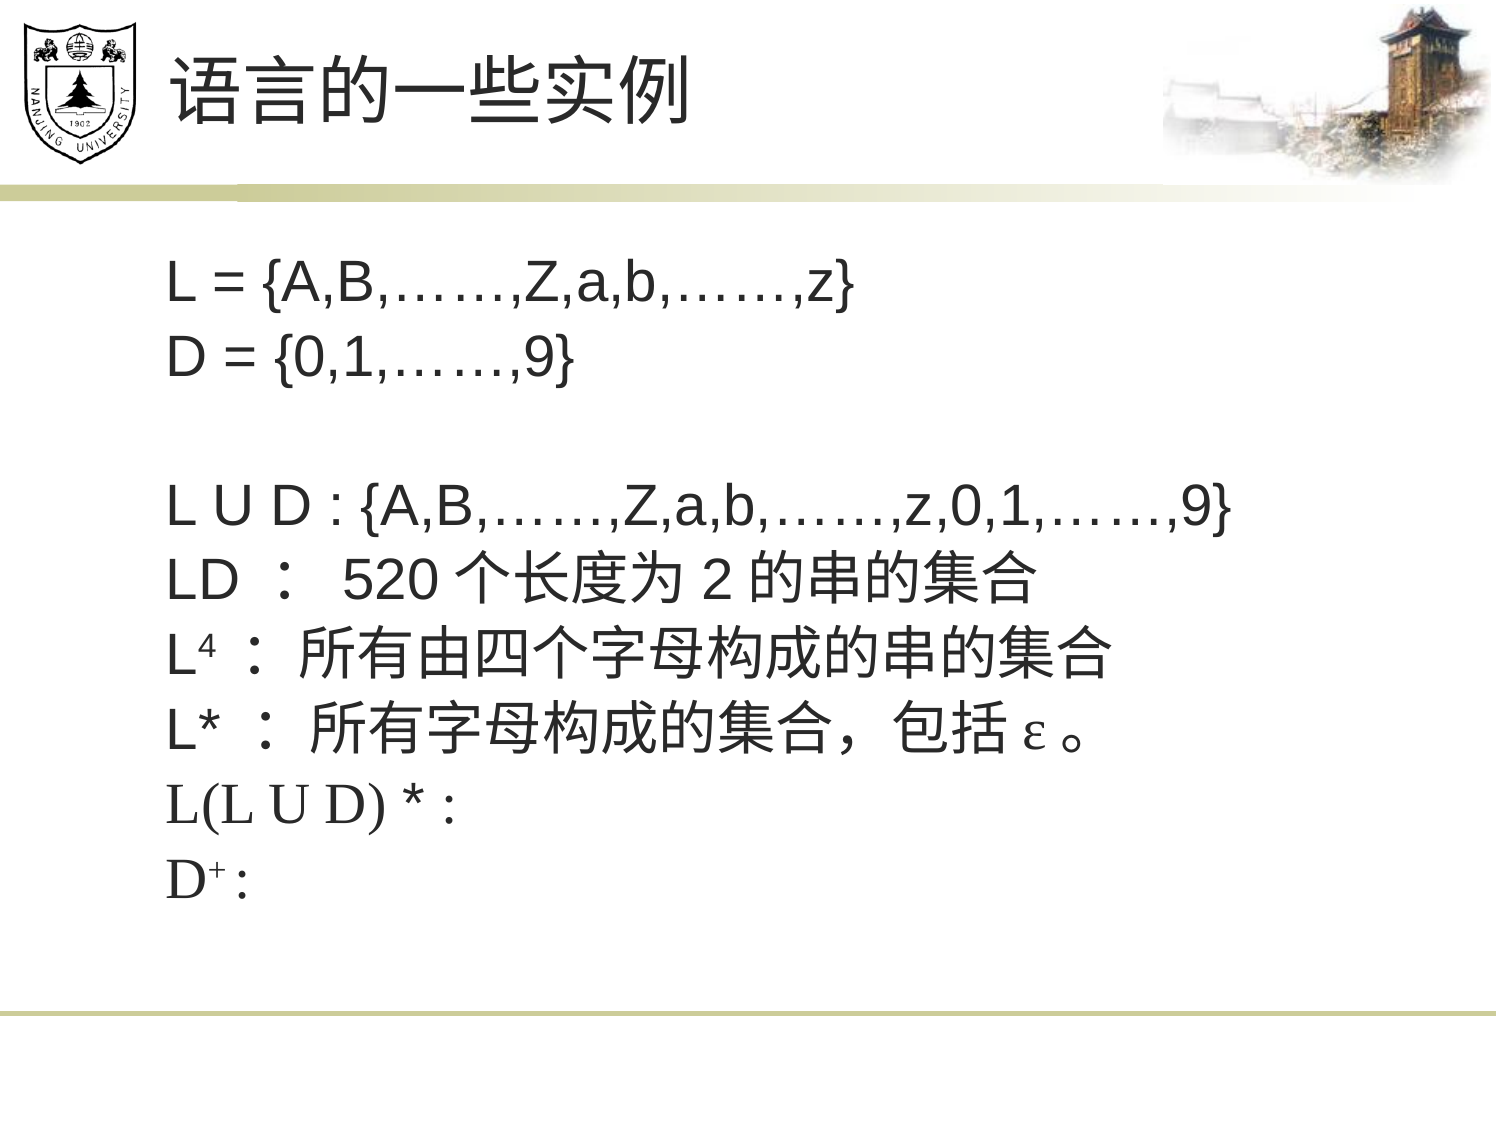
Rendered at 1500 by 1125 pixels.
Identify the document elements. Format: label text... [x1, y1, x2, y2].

picture [17, 18, 143, 168]
title 语言的一些实例 [152, 35, 1254, 141]
picture [0, 1011, 1496, 1016]
picture [1163, 4, 1491, 185]
list L = {A,B,……,Z,a,b,……,z} D = {0,1,……,9} L U D : {A,B,……,Z,a,b,……,z,0,1,……,9} LD ：520个长度为2的串的集合 L4 ：所有由四个字母构成的串的集合 L* ：所有字母构成的集合，包括ε。 L(L U D) * : D+ : [76, 243, 1413, 965]
